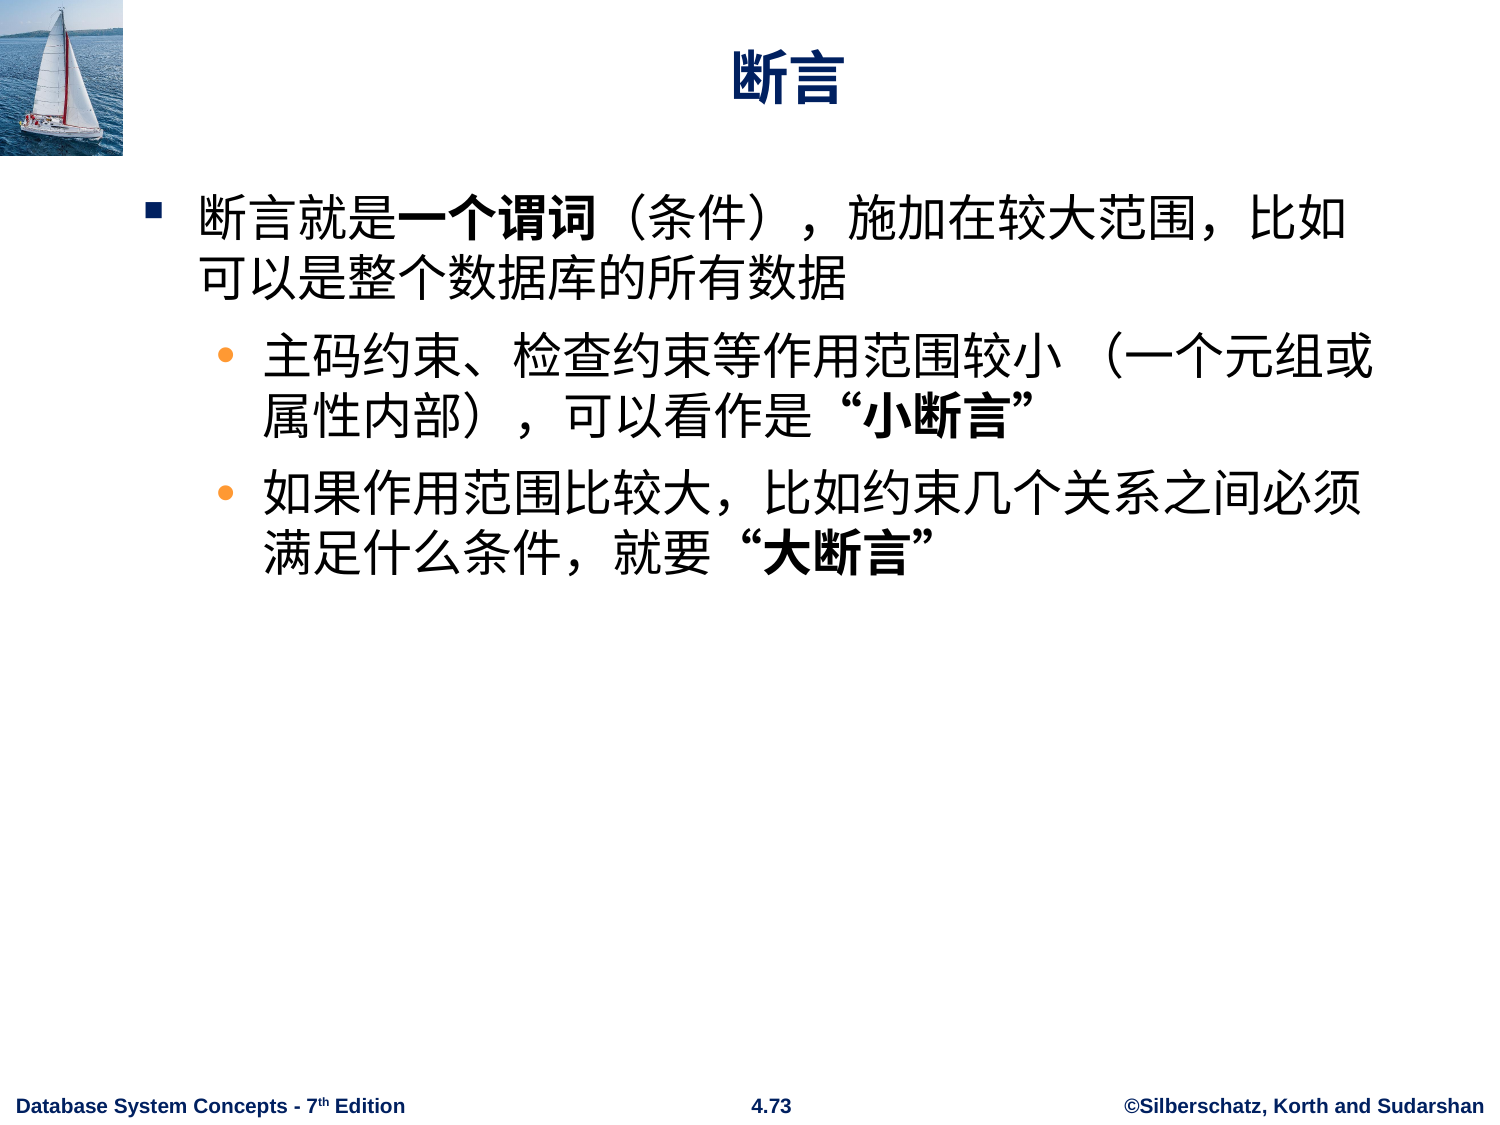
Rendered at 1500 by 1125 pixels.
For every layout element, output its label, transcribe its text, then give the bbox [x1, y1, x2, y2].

title 断言 [125, 18, 1452, 120]
picture [0, 0, 123, 156]
list 断言就是一个谓词（条件），施加在较大范围，比如可以是整个数据库的所有数据 主码约束、检查约束等作用范围较小 （一个元组或属性内部），可以看作是“小断言” 如果作用范围比较大，比如约束几个关系之间必须满足什么条件，就要“大断言” [126, 179, 1391, 984]
